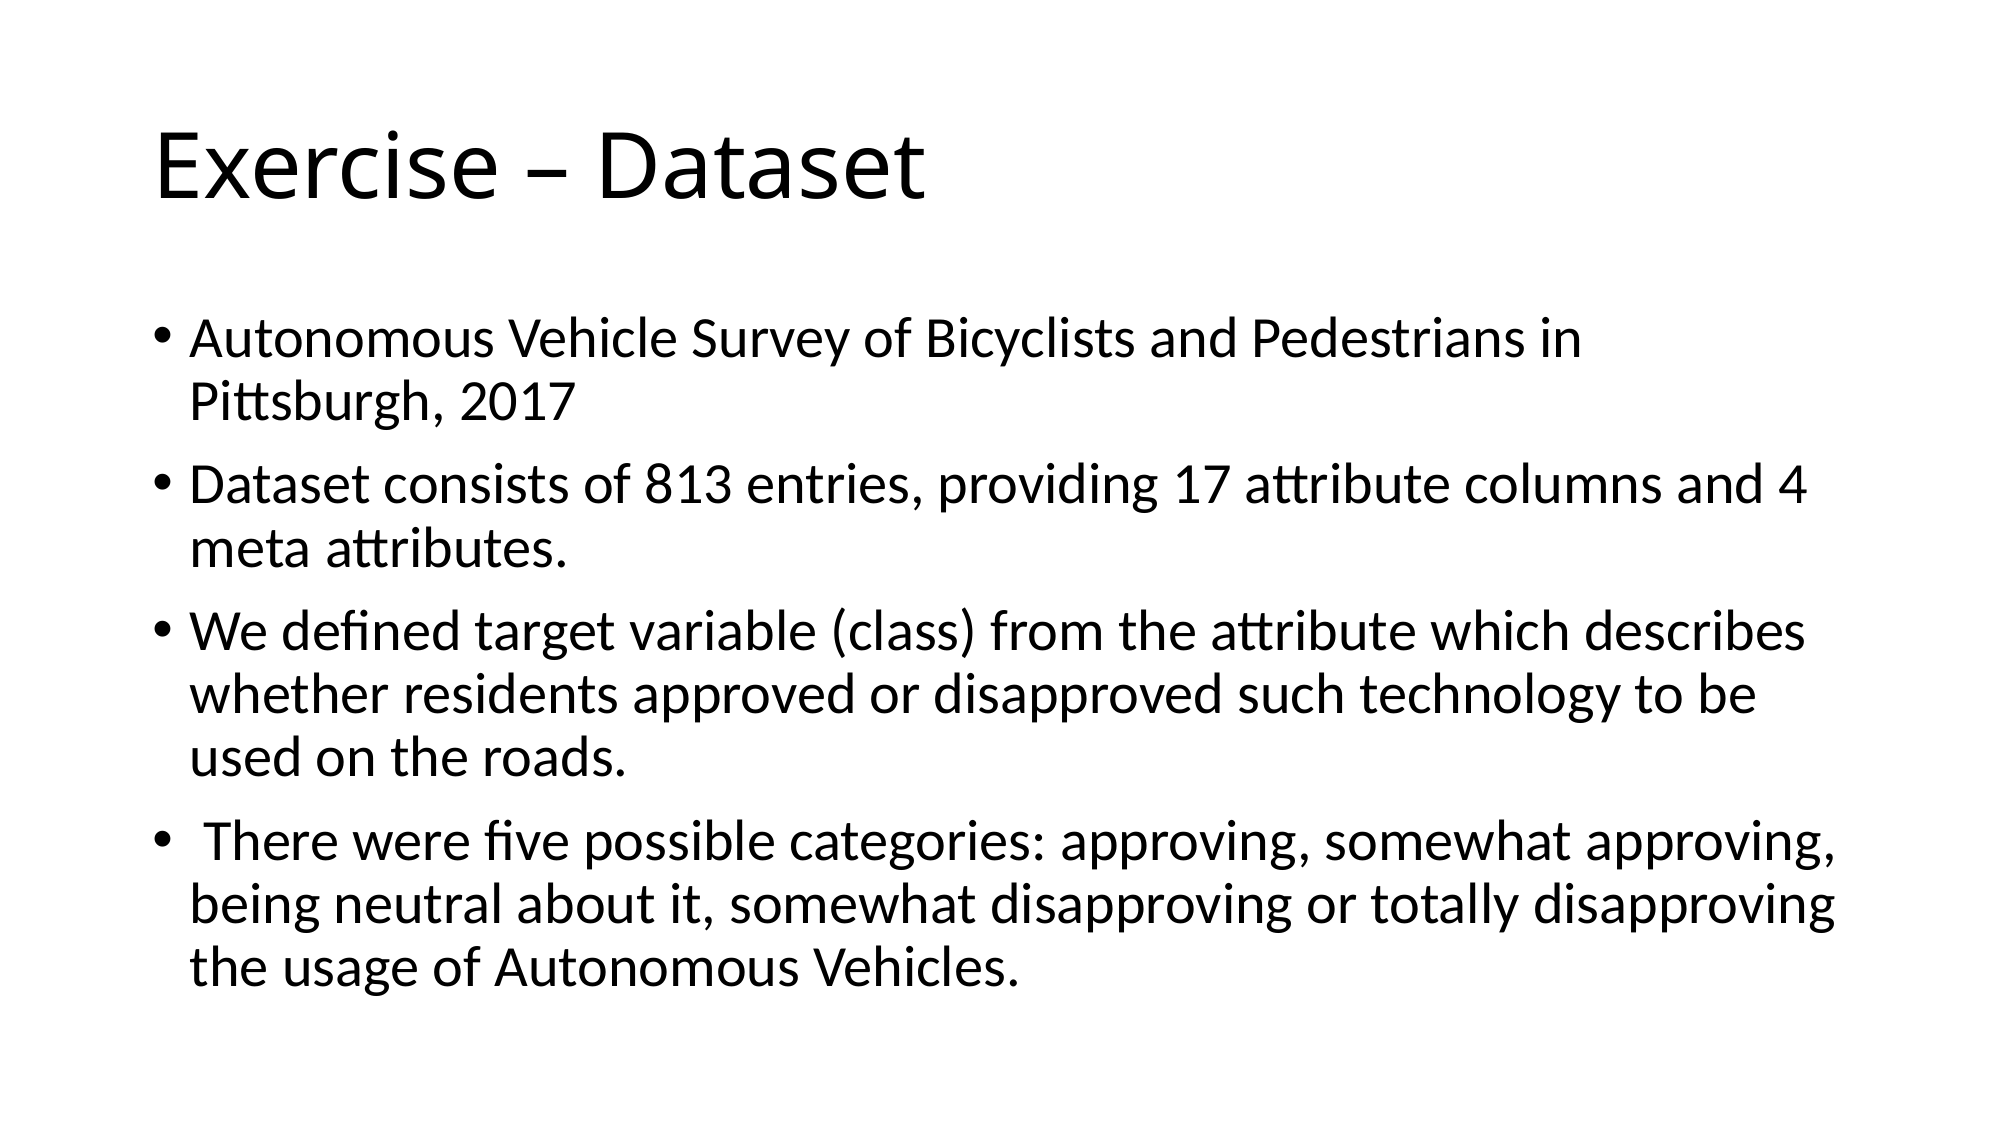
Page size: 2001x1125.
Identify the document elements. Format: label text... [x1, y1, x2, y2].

title Exercise – Dataset [137, 59, 1863, 278]
list Autonomous Vehicle Survey of Bicyclists and Pedestrians in Pittsburgh, 2017 Dataset consists of 813 entries, providing 17 attribute columns and 4 meta attributes. We defined target variable (class) from the attribute which describes whether residents approved or disapproved such technology to be used on the roads. There were five possible categories: approving, somewhat approving, being neutral about it, somewhat disapproving or totally disapproving the usage of Autonomous Vehicles. [137, 299, 1863, 1014]
